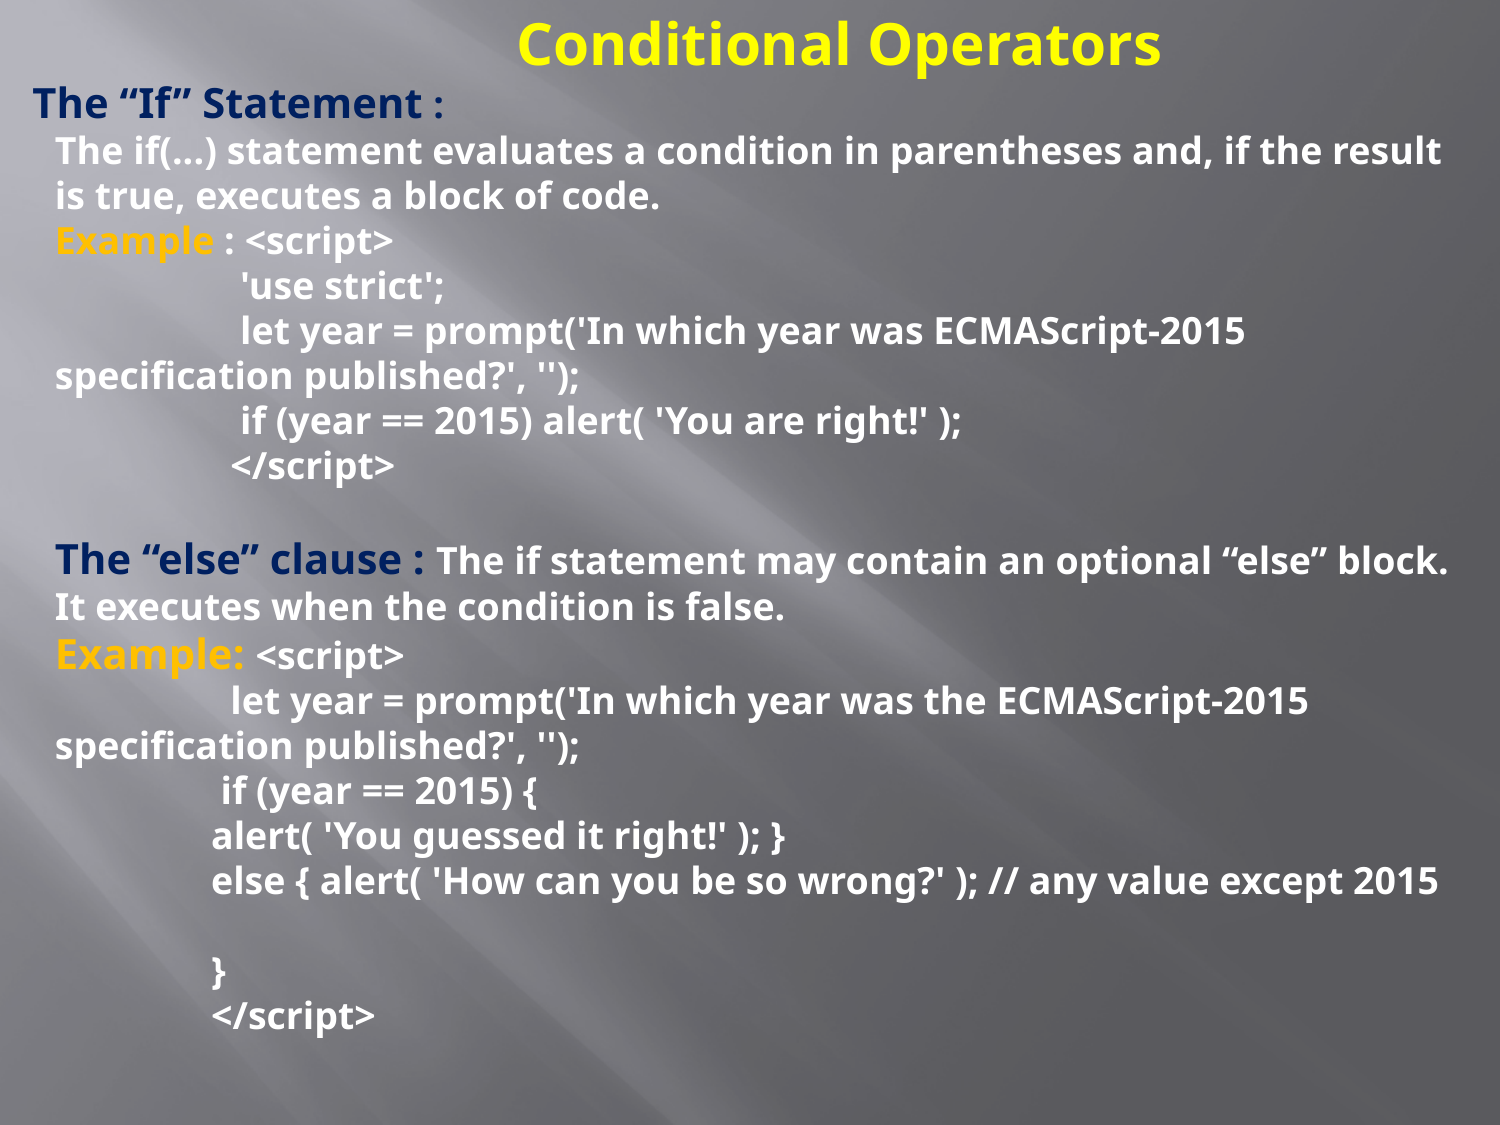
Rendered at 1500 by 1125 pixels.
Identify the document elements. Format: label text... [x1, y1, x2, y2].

text_box Conditional Operators The “If” Statement : The if(...) statement evaluates a condition in parentheses and, if the result is true, executes a block of code. Example : <script> 'use strict'; let year = prompt('In which year was ECMAScript-2015 specification published?', ''); if (year == 2015) alert( 'You are right!' ); </script> The “else” clause : The if statement may contain an optional “else” block. It executes when the condition is false. Example: <script> let year = prompt('In which year was the ECMAScript-2015 specification published?', ''); if (year == 2015) { alert( 'You guessed it right!' ); } else { alert( 'How can you be so wrong?' ); // any value except 2015 } </script> [17, 0, 1495, 1095]
